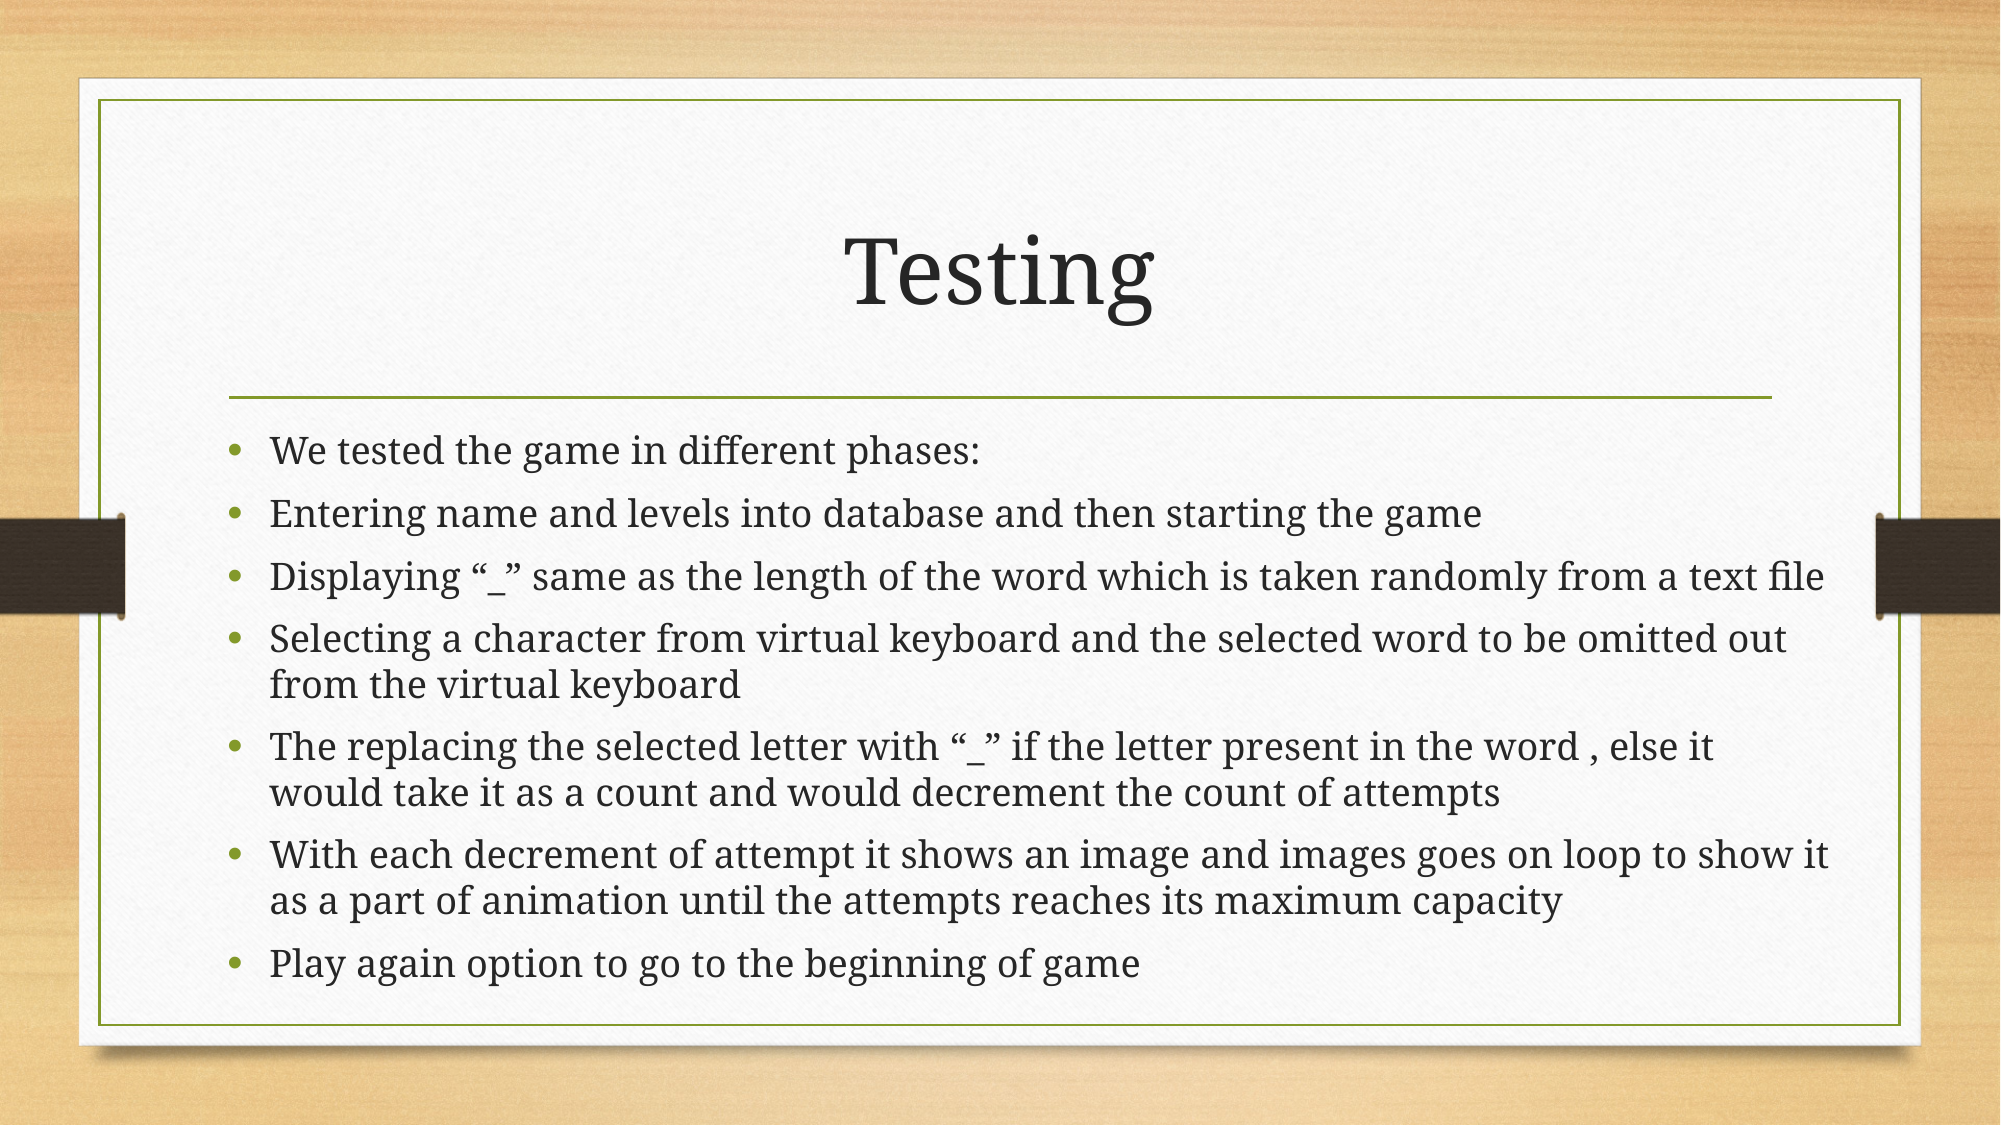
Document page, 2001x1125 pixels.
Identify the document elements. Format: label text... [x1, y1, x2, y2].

picture [0, 0, 2001, 1125]
title Testing [212, 161, 1788, 375]
list We tested the game in different phases: Entering name and levels into database and then starting the game Displaying “_” same as the length of the word which is taken randomly from a text file Selecting a character from virtual keyboard and the selected word to be omitted out from the virtual keyboard The replacing the selected letter with “_” if the letter present in the word , else it would take it as a count and would decrement the count of attempts With each decrement of attempt it shows an image and images goes on loop to show it as a part of animation until the attempts reaches its maximum capacity Play again option to go to the beginning of game [212, 419, 1851, 1002]
